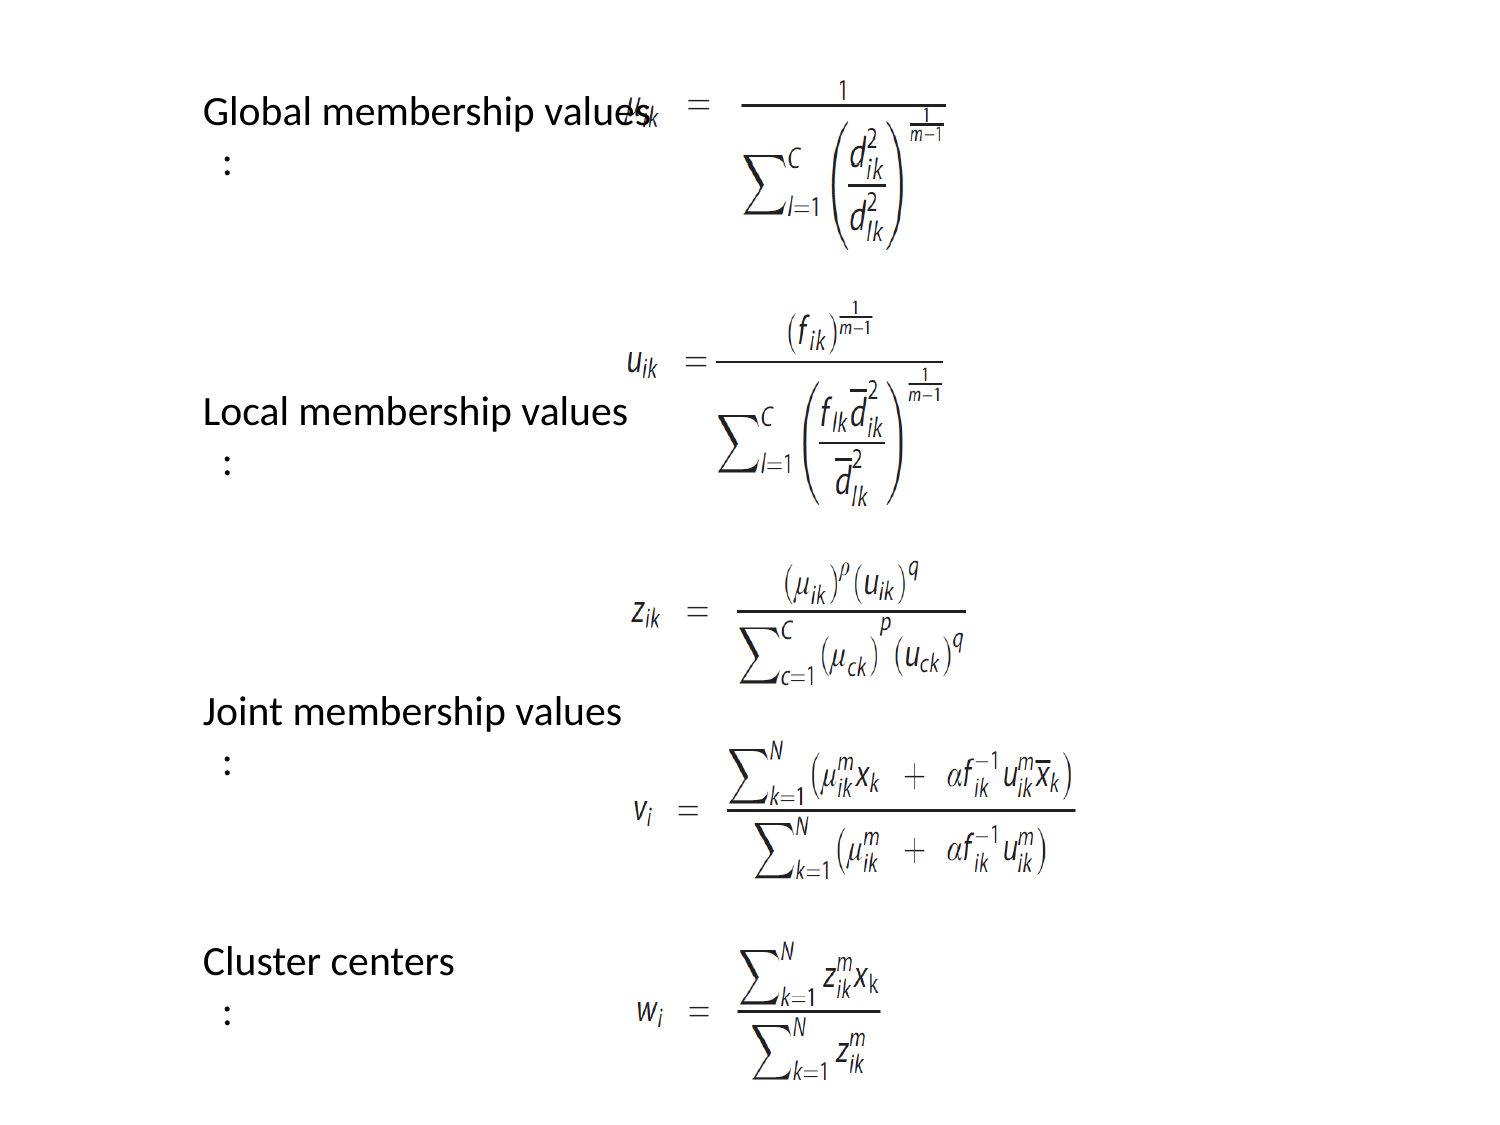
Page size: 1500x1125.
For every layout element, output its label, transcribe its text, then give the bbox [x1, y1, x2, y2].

picture [622, 734, 1084, 885]
picture [626, 553, 972, 689]
picture [622, 295, 951, 521]
picture [589, 935, 928, 1086]
text_box Global membership values : Local membership values : Joint membership values : Cluster centers : Final cluster centers : [188, 76, 672, 1125]
picture [610, 73, 954, 255]
